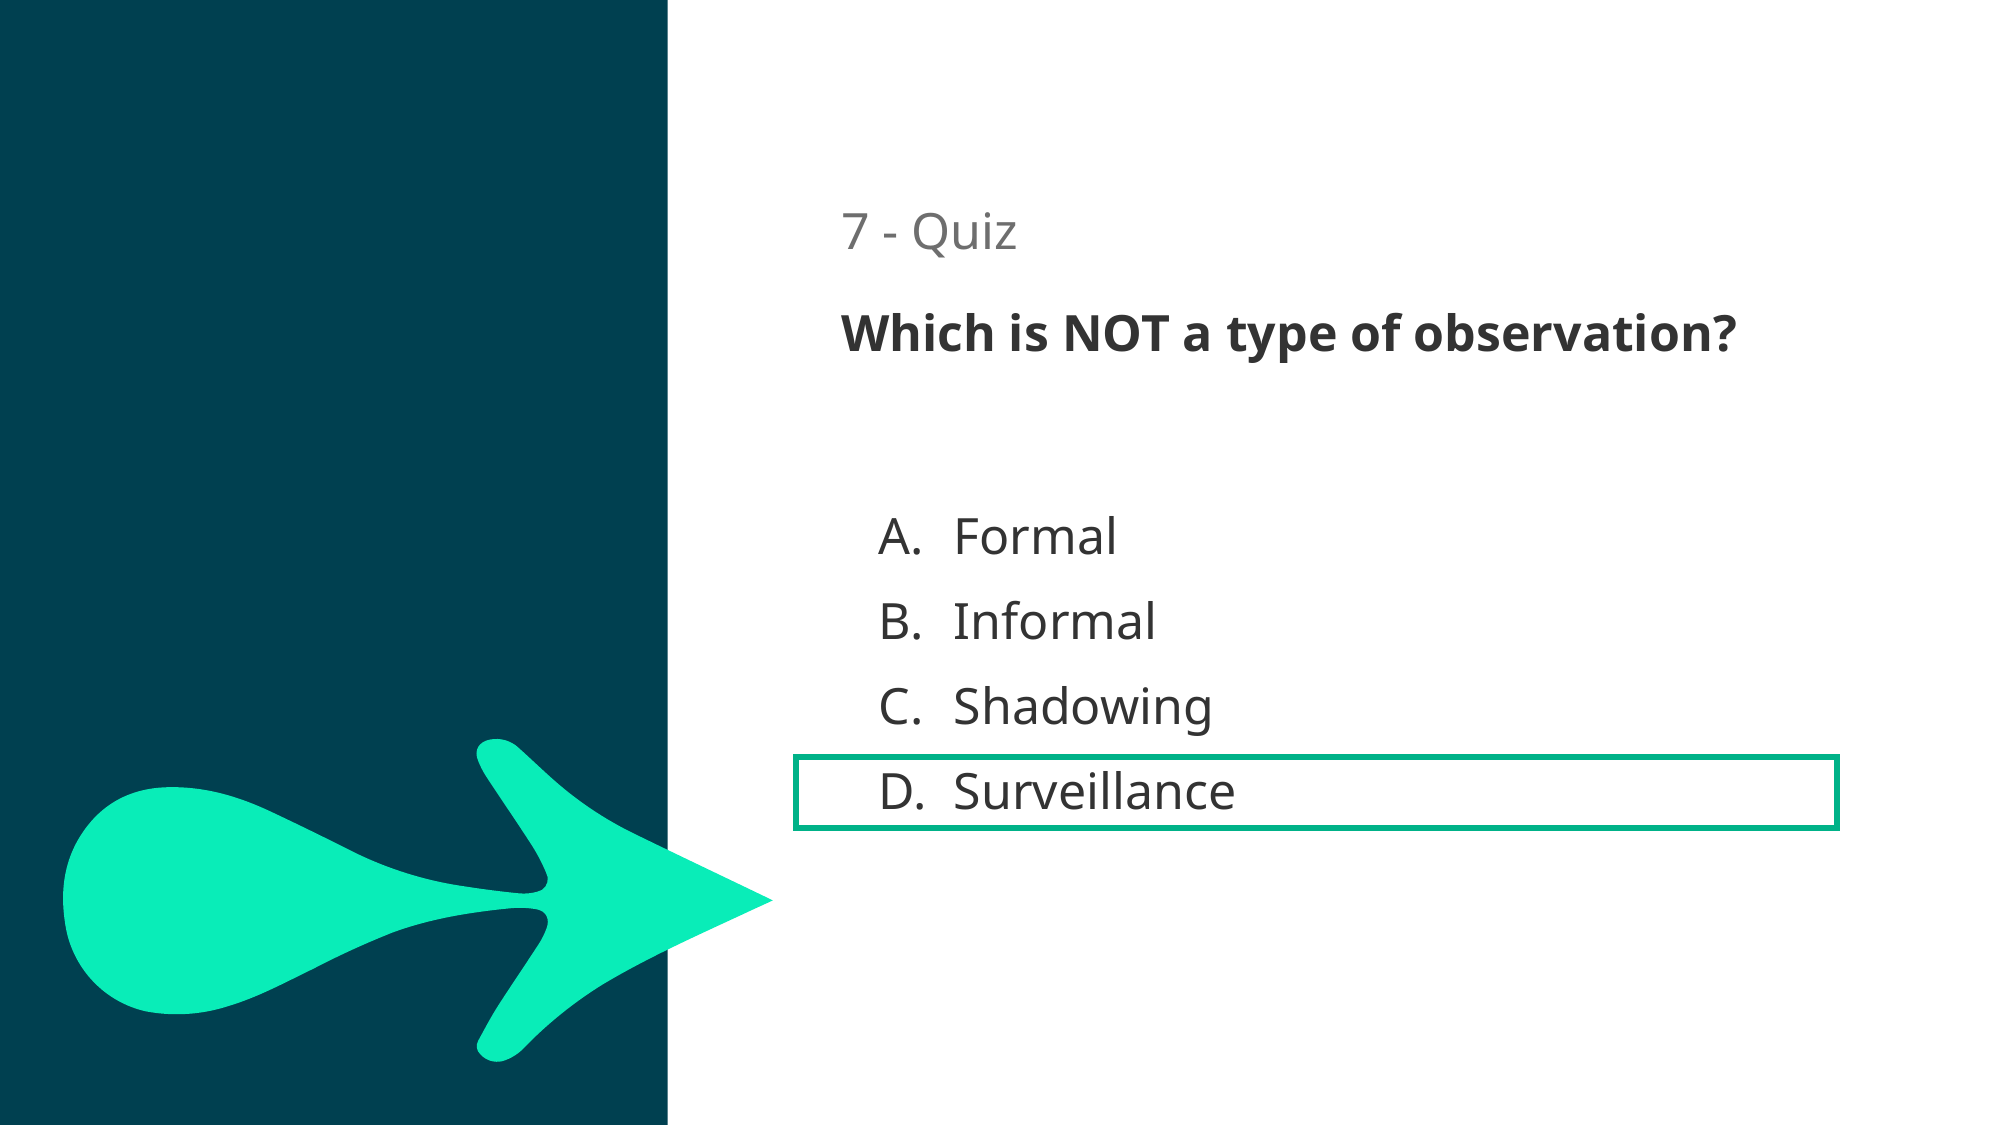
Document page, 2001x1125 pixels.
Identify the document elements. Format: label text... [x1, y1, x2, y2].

text_box [795, 756, 1838, 829]
list 7 - Quiz Which is NOT a type of observation? 20sec Formal Informal Shadowing Surveillance [826, 59, 1931, 1053]
